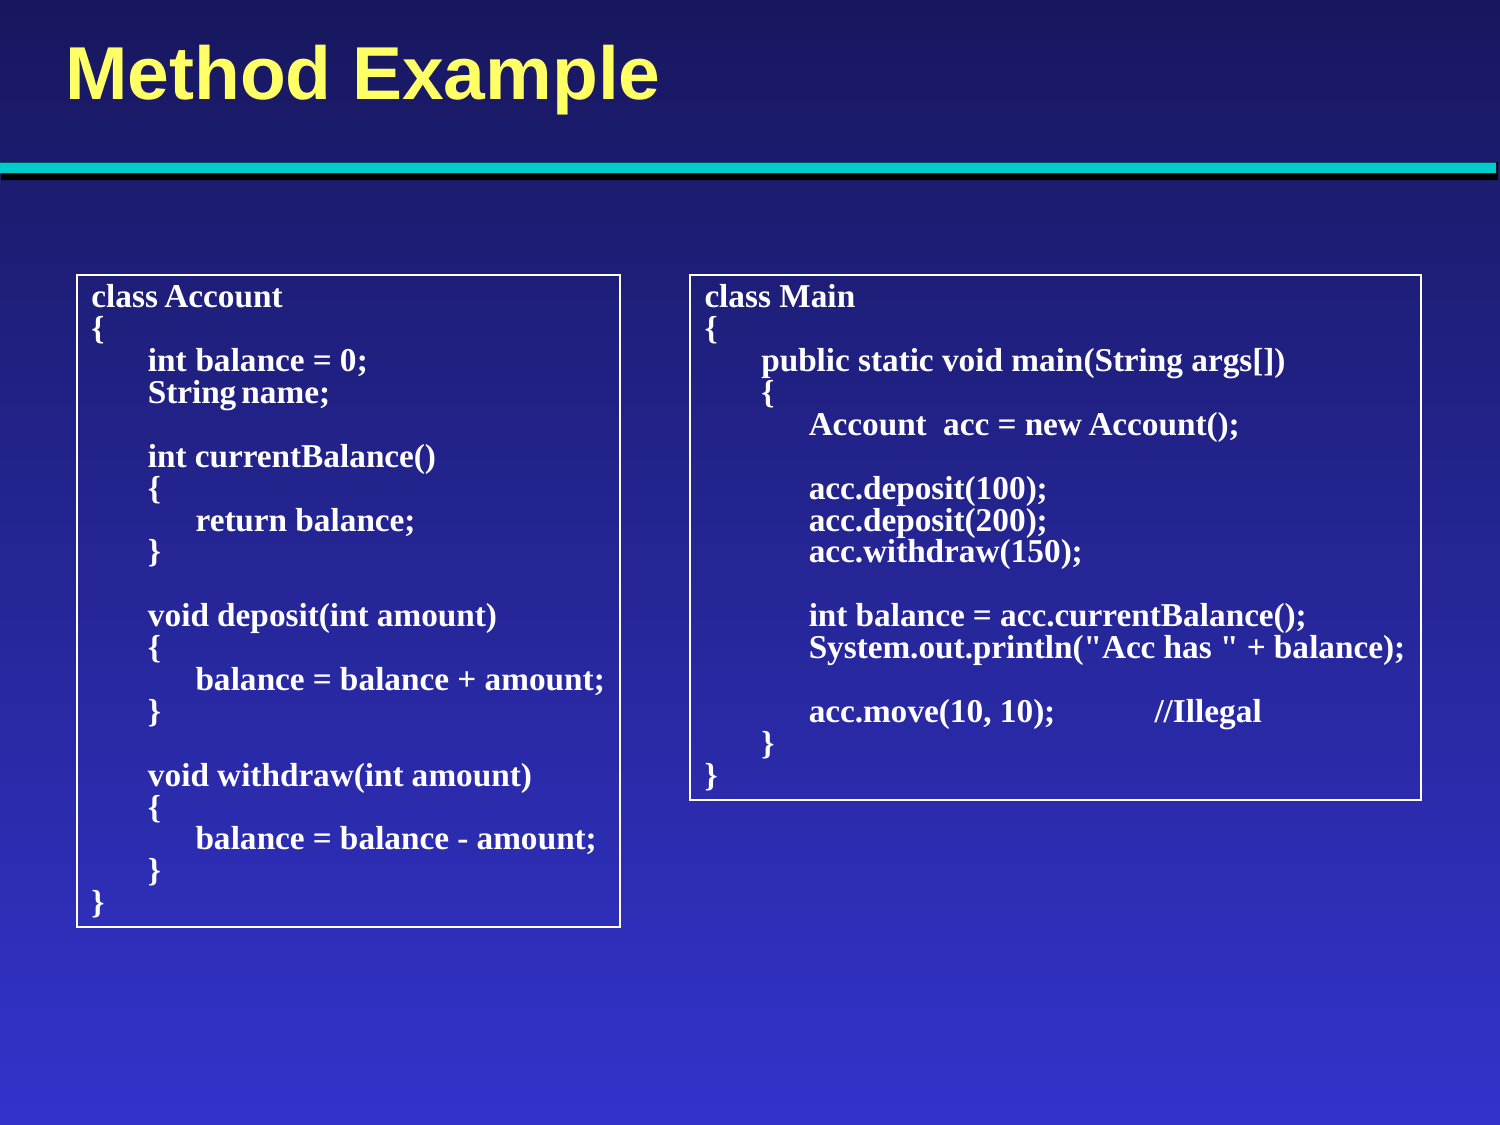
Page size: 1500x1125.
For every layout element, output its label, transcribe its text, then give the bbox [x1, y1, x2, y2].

text_box class Account { int balance = 0; String name; int currentBalance() { return balance; } void deposit(int amount) { balance = balance + amount; } void withdraw(int amount) { balance = balance - amount; } } [76, 274, 621, 928]
text_box class Main { public static void main(String args[]) { Account acc = new Account(); acc.deposit(100); acc.deposit(200); acc.withdraw(150); int balance = acc.currentBalance(); System.out.println("Acc has " + balance); acc.move(10, 10); //Illegal } } [689, 274, 1421, 800]
title Method Example [50, 29, 1450, 121]
